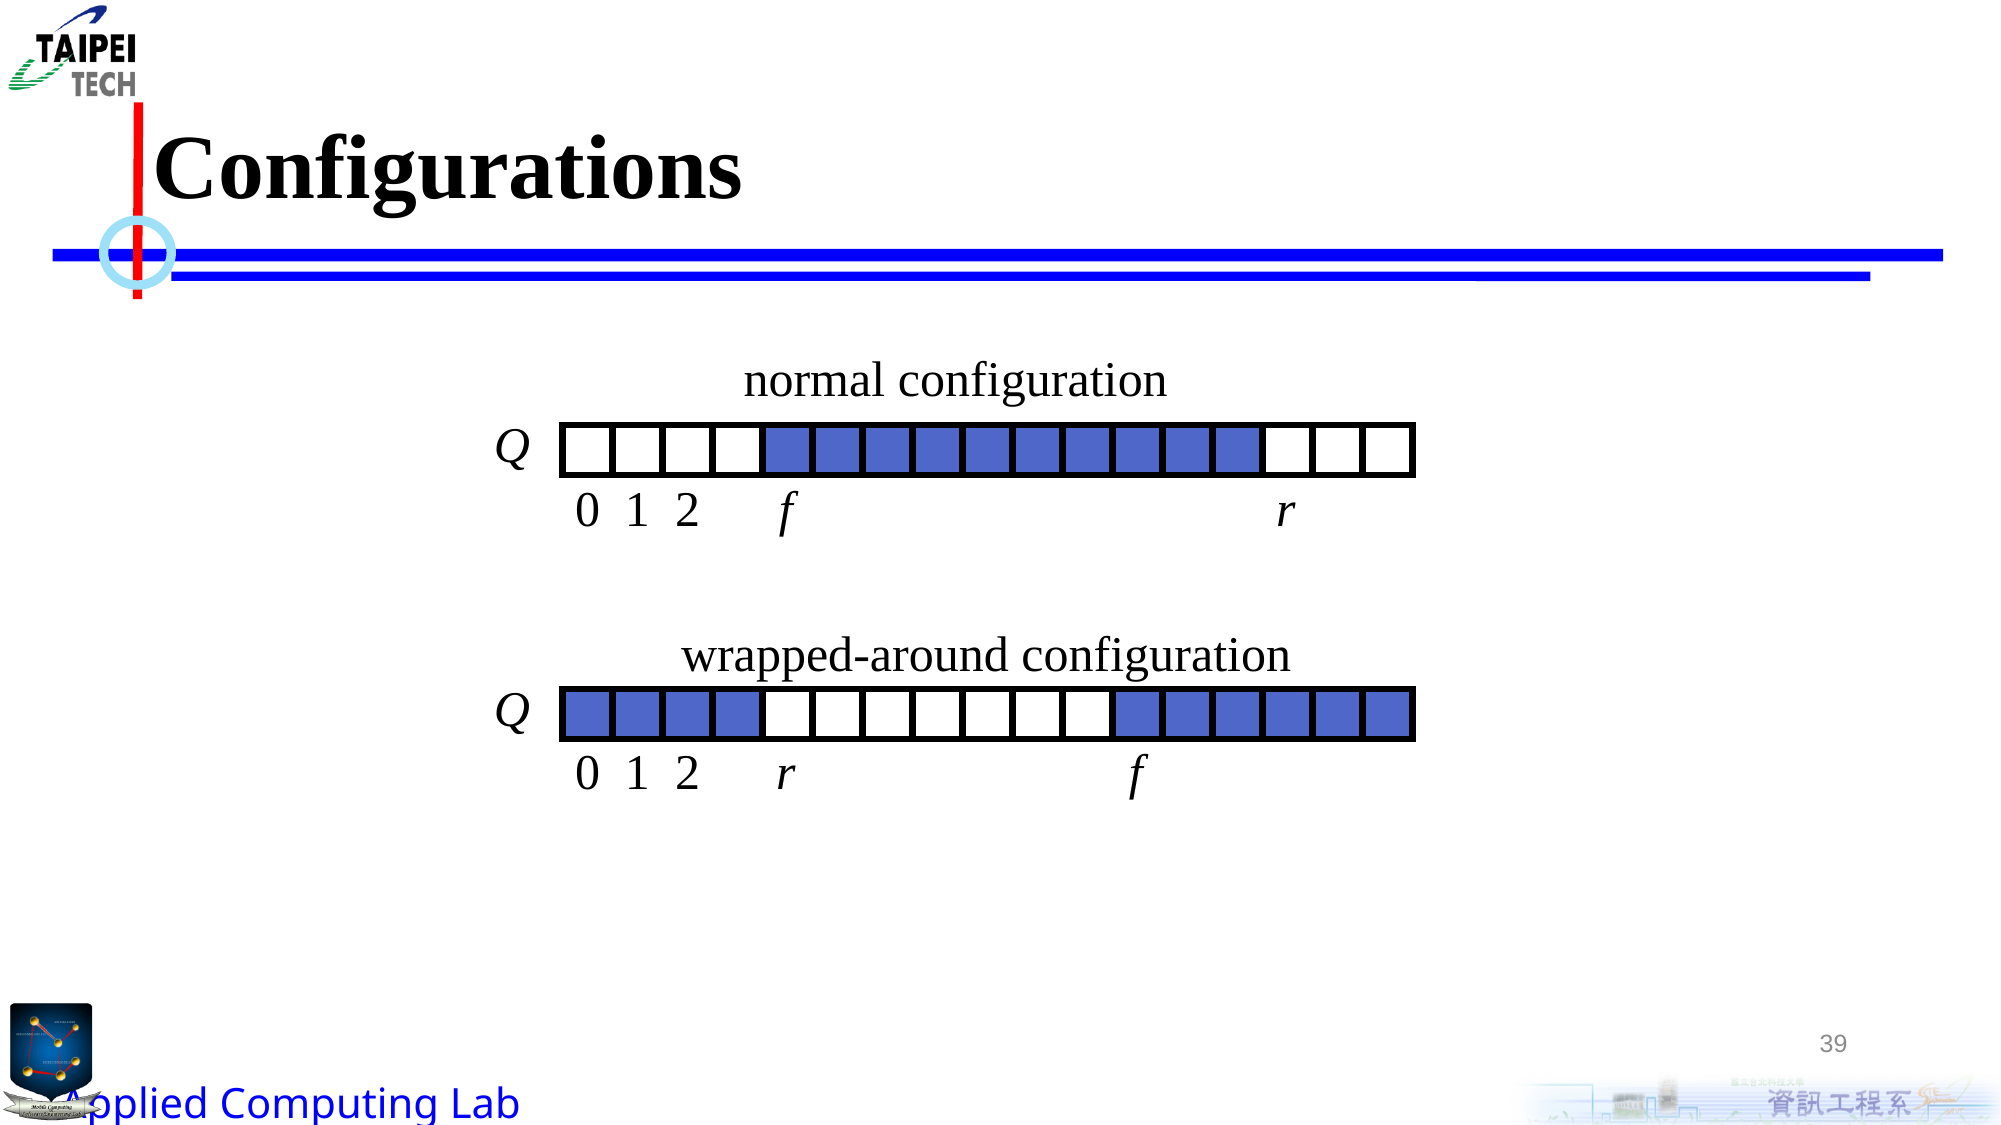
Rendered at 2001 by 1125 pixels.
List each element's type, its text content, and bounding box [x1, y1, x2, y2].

slide_number 39 [1412, 1012, 1863, 1073]
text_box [487, 338, 1413, 537]
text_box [487, 613, 1413, 801]
picture [0, 999, 102, 1125]
picture [0, 0, 143, 102]
title Configurations [137, 59, 1863, 278]
